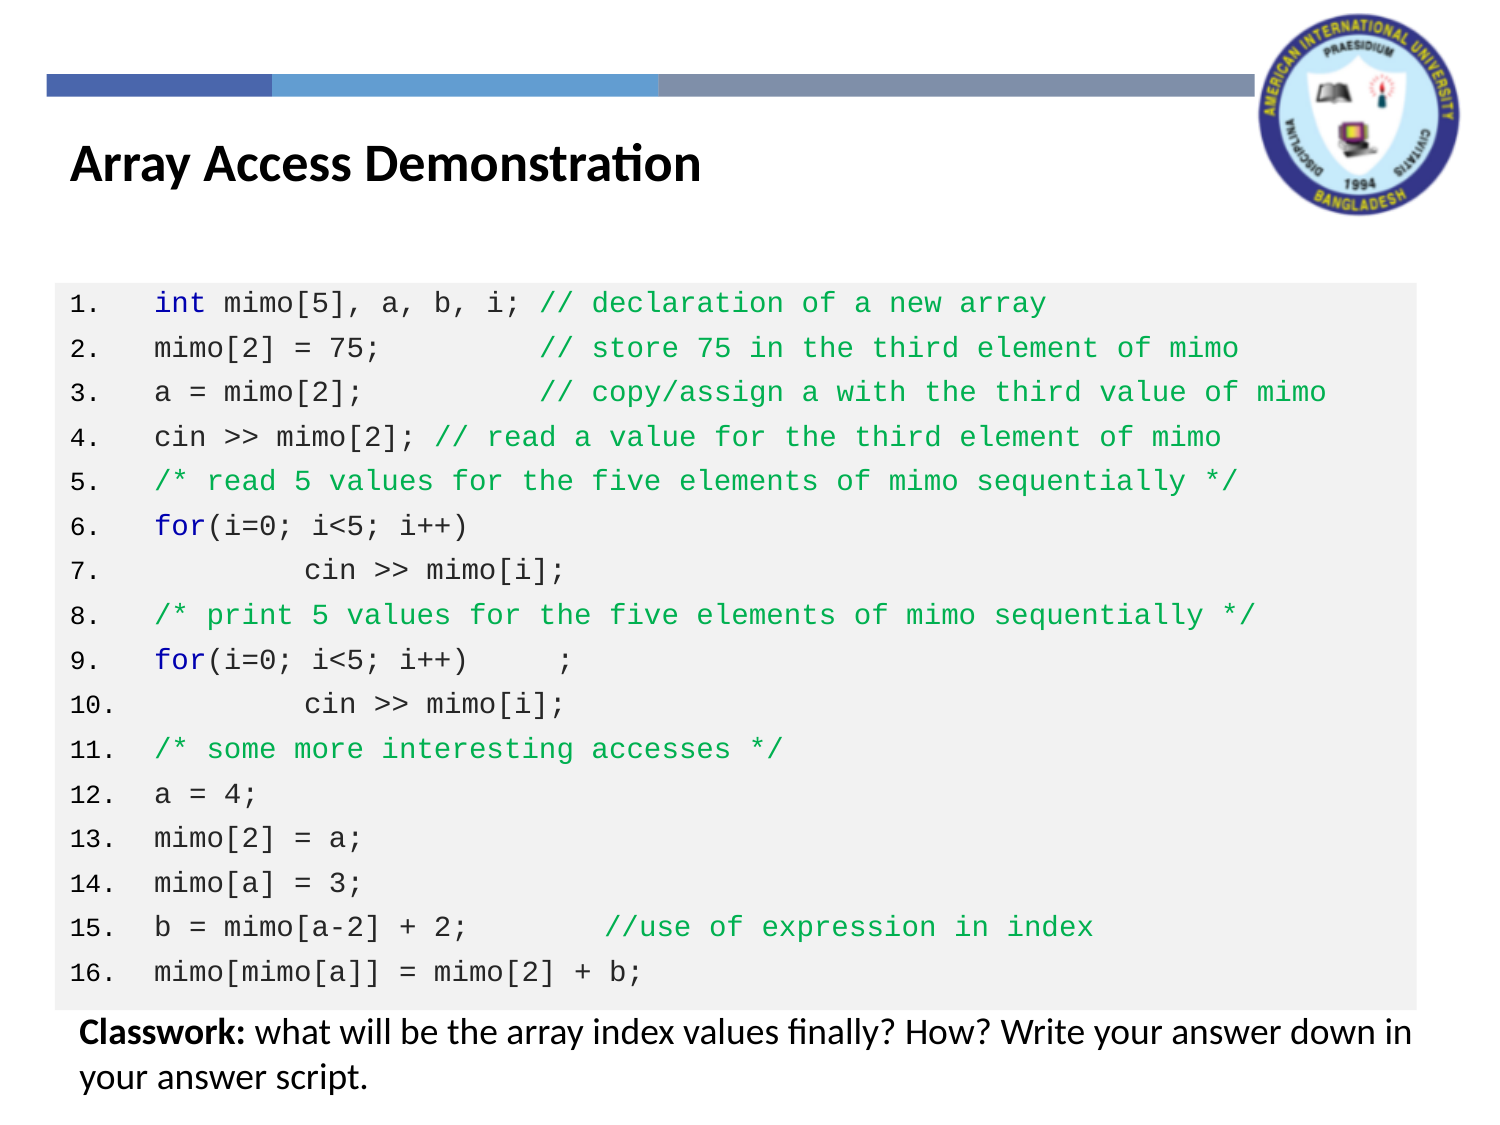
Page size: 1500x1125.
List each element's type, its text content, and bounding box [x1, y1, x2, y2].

picture [1254, 9, 1465, 221]
text_box int mimo[5], a, b, i; // declaration of a new array mimo[2] = 75; // store 75 in the third element of mimo a = mimo[2]; // copy/assign a with the third value of mimo cin >> mimo[2]; // read a value for the third element of mimo /* read 5 values for the five elements of mimo sequentially */ for(i=0; i<5; i++) cin >> mimo[i]; /* print 5 values for the five elements of mimo sequentially */ for(i=0; i<5; i++) ; cin >> mimo[i]; /* some more interesting accesses */ a = 4; mimo[2] = a; mimo[a] = 3; b = mimo[a-2] + 2; //use of expression in index mimo[mimo[a]] = mimo[2] + b; [54, 282, 1417, 1011]
text_box Classwork: what will be the array index values finally? How? Write your answer down in your answer script. [64, 999, 1438, 1104]
text_box Array Access Demonstration [55, 119, 1129, 201]
